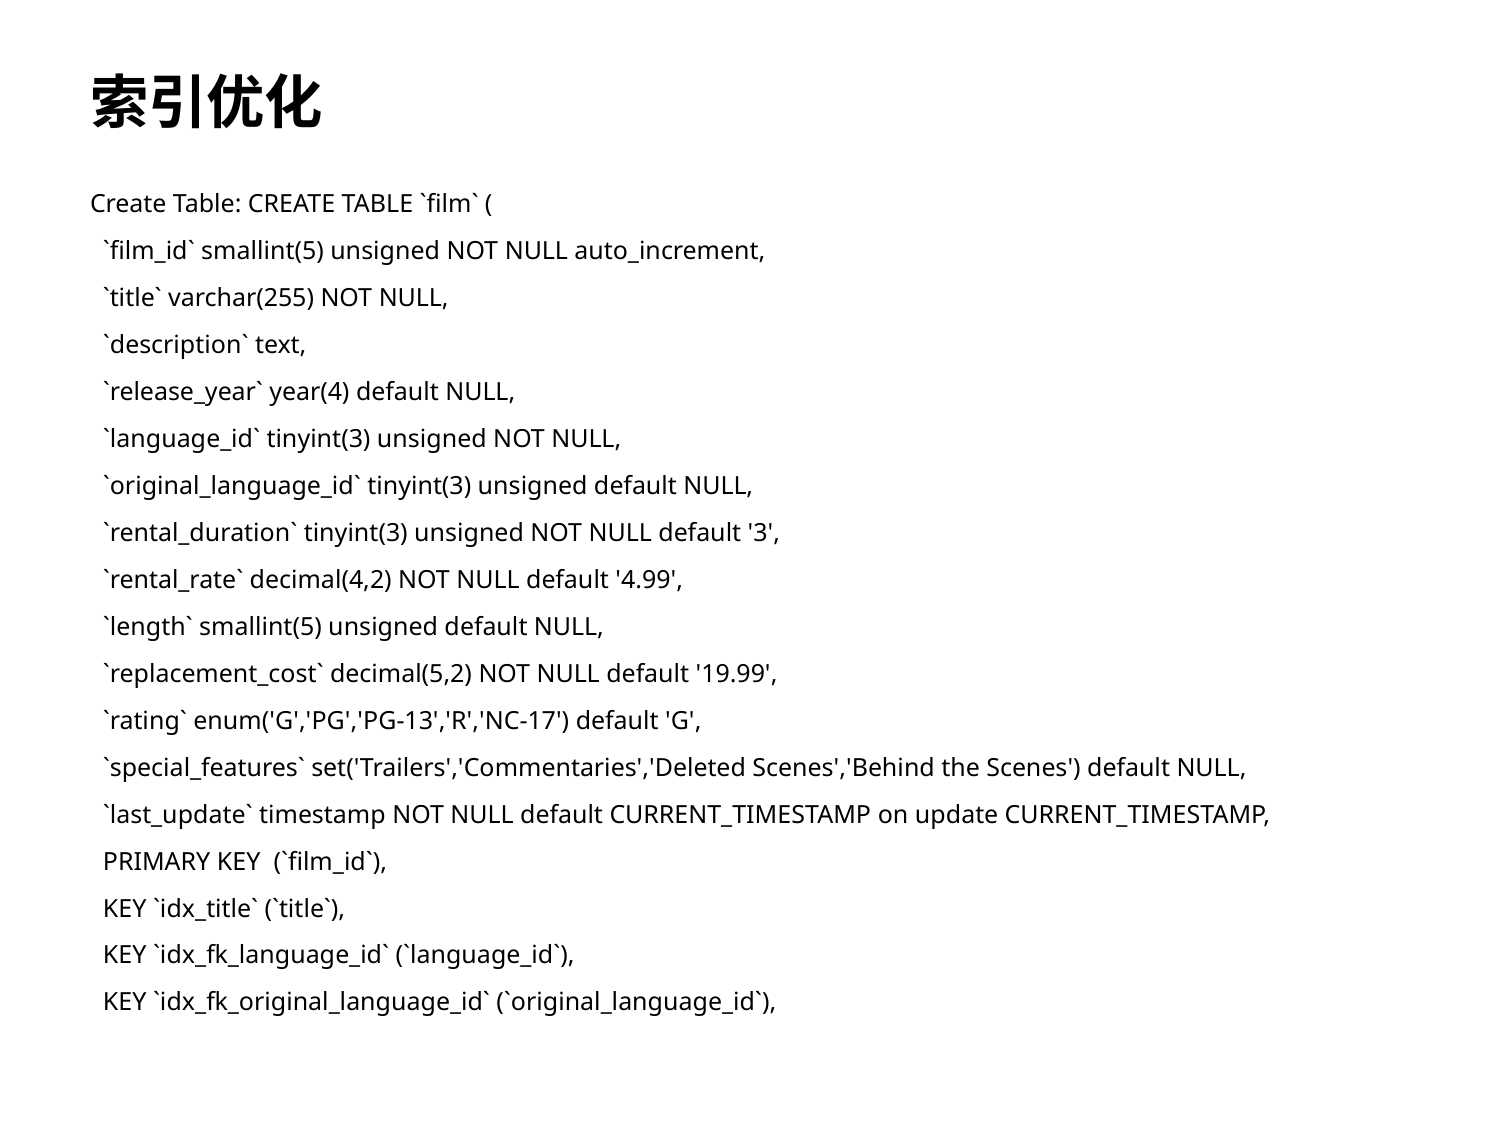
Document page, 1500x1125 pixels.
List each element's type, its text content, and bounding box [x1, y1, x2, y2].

title 索引优化 [74, 36, 1426, 165]
list Create Table: CREATE TABLE `film` ( `film_id` smallint(5) unsigned NOT NULL auto_increment, `title` varchar(255) NOT NULL, `description` text, `release_year` year(4) default NULL, `language_id` tinyint(3) unsigned NOT NULL, `original_language_id` tinyint(3) unsigned default NULL, `rental_duration` tinyint(3) unsigned NOT NULL default '3', `rental_rate` decimal(4,2) NOT NULL default '4.99', `length` smallint(5) unsigned default NULL, `replacement_cost` decimal(5,2) NOT NULL default '19.99', `rating` enum('G','PG','PG-13','R','NC-17') default 'G', `special_features` set('Trailers','Commentaries','Deleted Scenes','Behind the Scenes') default NULL, `last_update` timestamp NOT NULL default CURRENT_TIMESTAMP on update CURRENT_TIMESTAMP, PRIMARY KEY (`film_id`), KEY `idx_title` (`title`), KEY `idx_fk_language_id` (`language_id`), KEY `idx_fk_original_language_id` (`original_language_id`), [74, 175, 1426, 1067]
